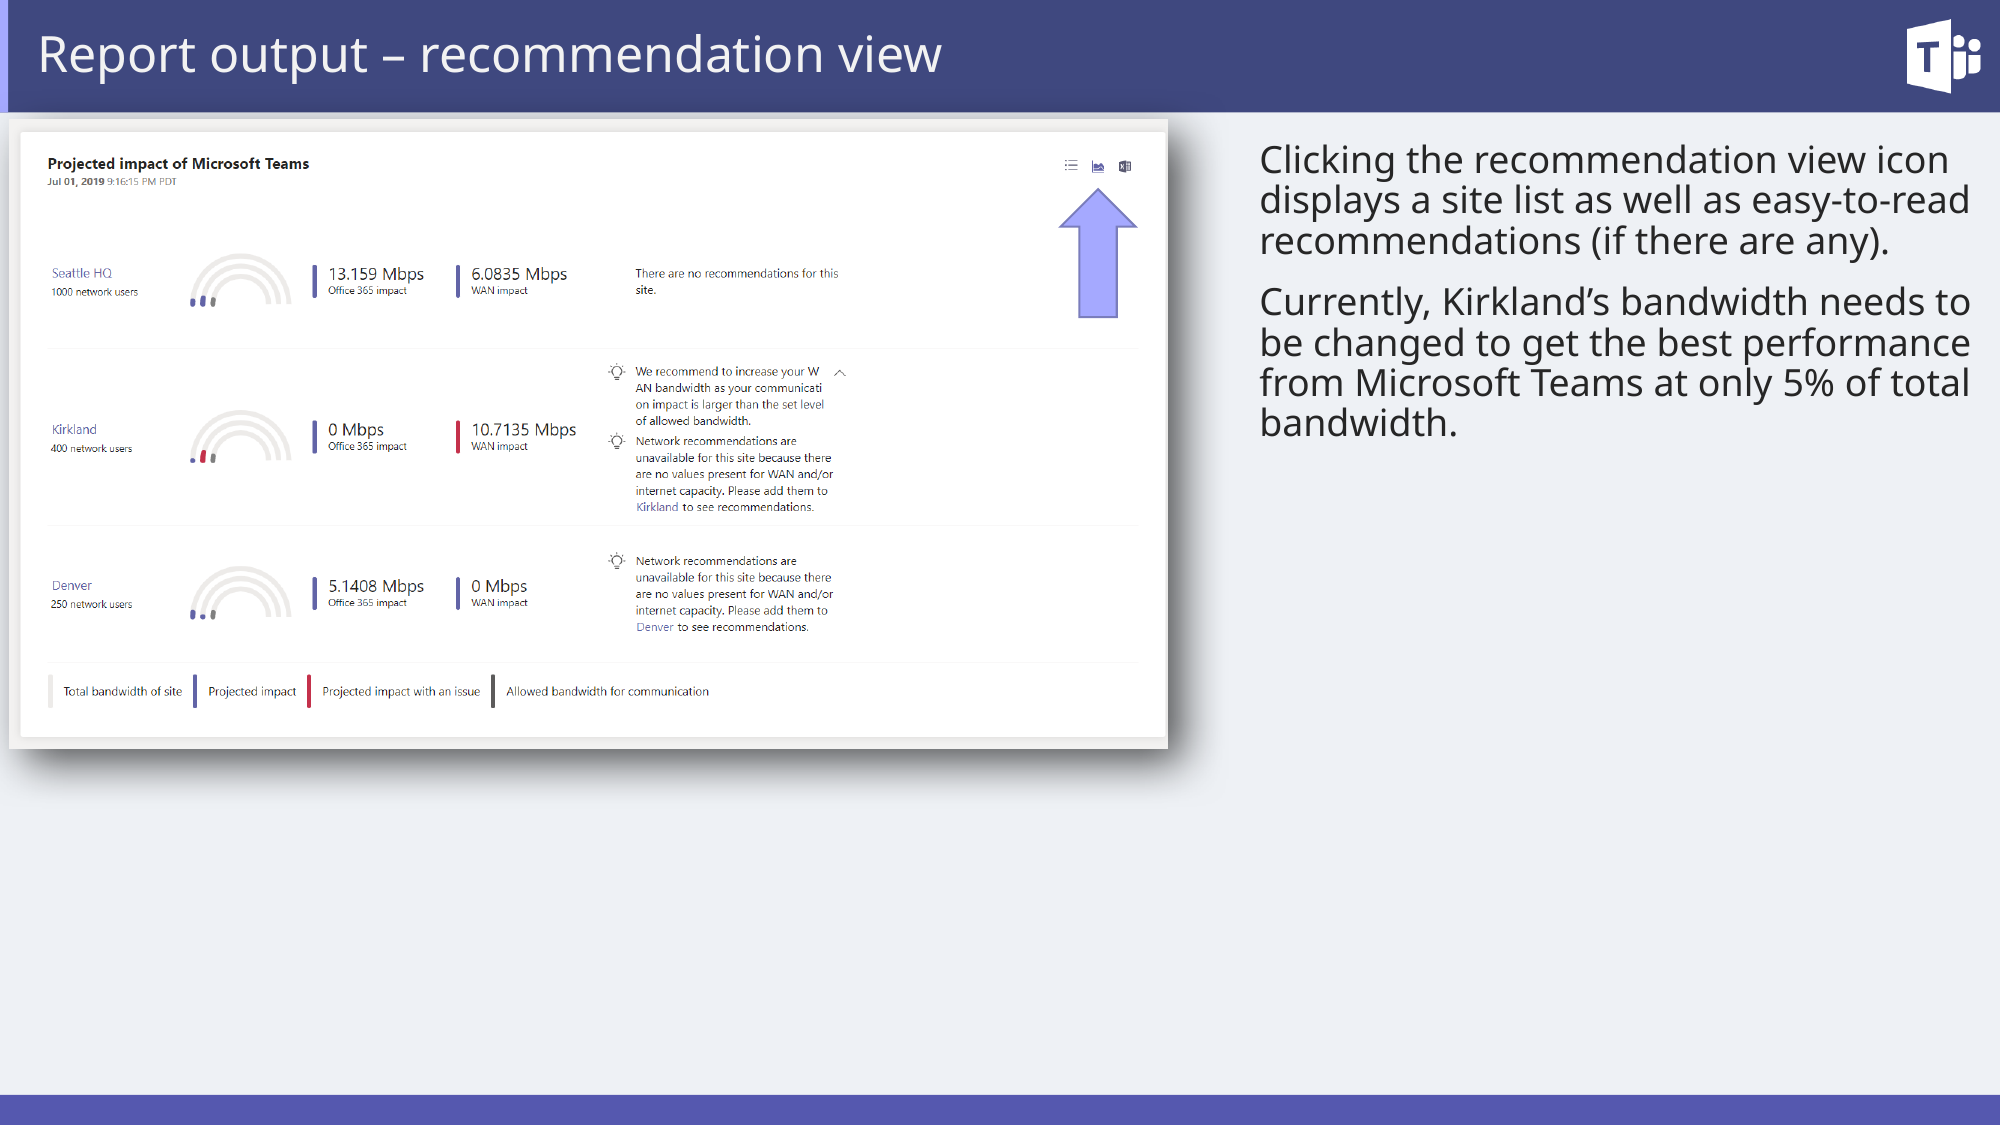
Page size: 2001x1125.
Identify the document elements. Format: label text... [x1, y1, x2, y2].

title Report output – recommendation view [37, 18, 1495, 94]
text_box Clicking the recommendation view icon displays a site list as well as easy-to-read recommendations (if there are any). Currently, Kirkland’s bandwidth needs to be changed to get the best performance from Microsoft Teams at only 5% of total bandwidth. [1244, 133, 1991, 700]
picture [9, 119, 1168, 749]
picture [1887, 0, 2000, 113]
